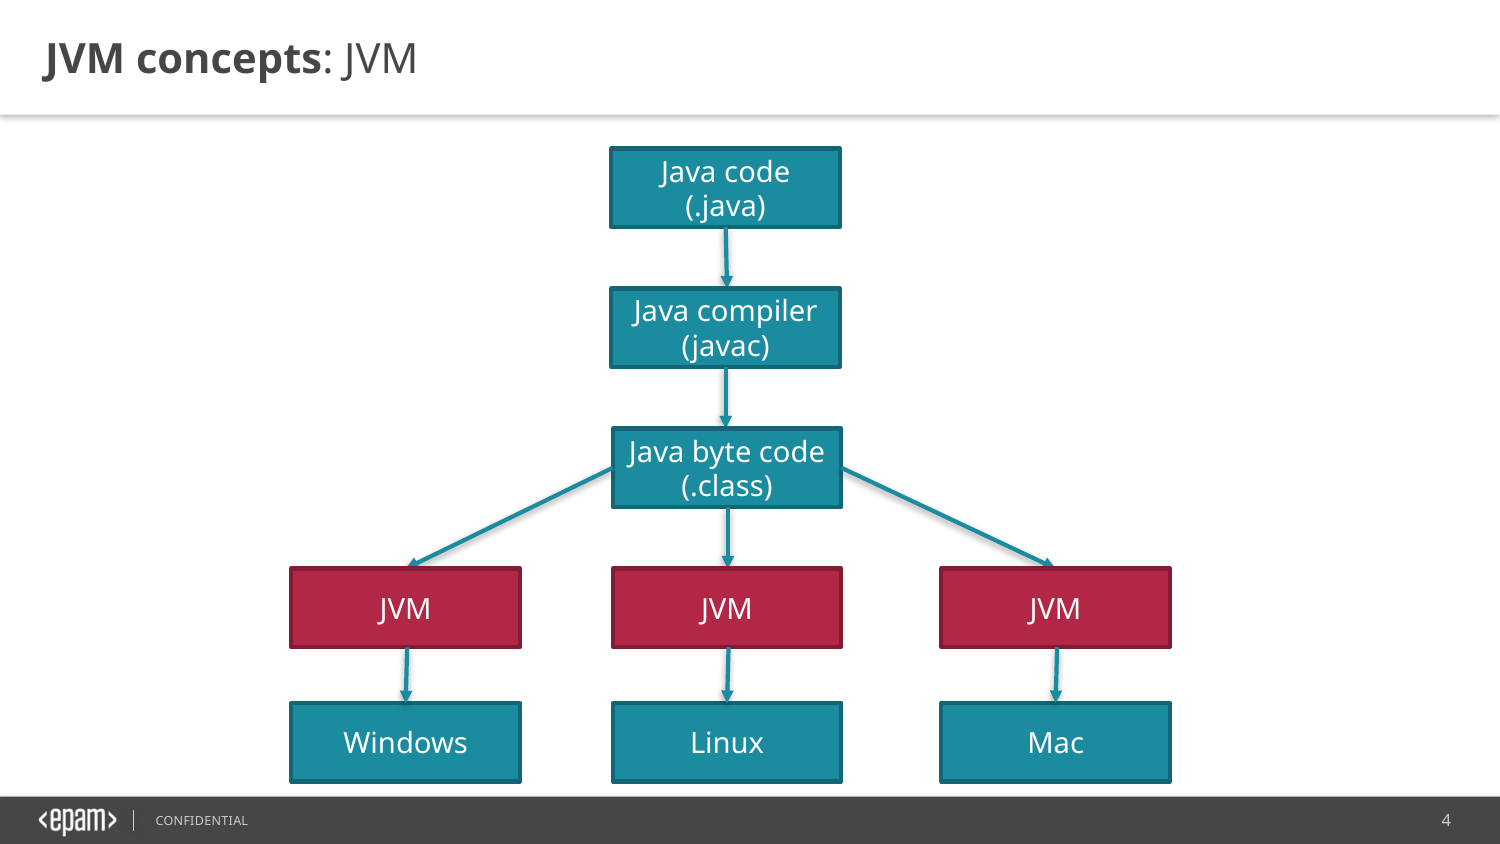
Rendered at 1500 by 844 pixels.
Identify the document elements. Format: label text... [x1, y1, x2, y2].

text_box Linux [611, 701, 843, 784]
text_box JVM [611, 566, 843, 649]
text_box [405, 467, 614, 569]
list JVM concepts: JVM [0, 0, 1500, 115]
text_box JVM [939, 566, 1172, 649]
text_box Java compiler (javac) [609, 286, 842, 369]
picture [38, 808, 117, 837]
text_box Mac [939, 701, 1172, 784]
text_box Windows [289, 701, 522, 784]
text_box Java byte code (.class) [611, 426, 843, 509]
text_box Java code (.java) [609, 146, 842, 229]
text_box JVM [289, 566, 522, 649]
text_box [841, 467, 1056, 569]
